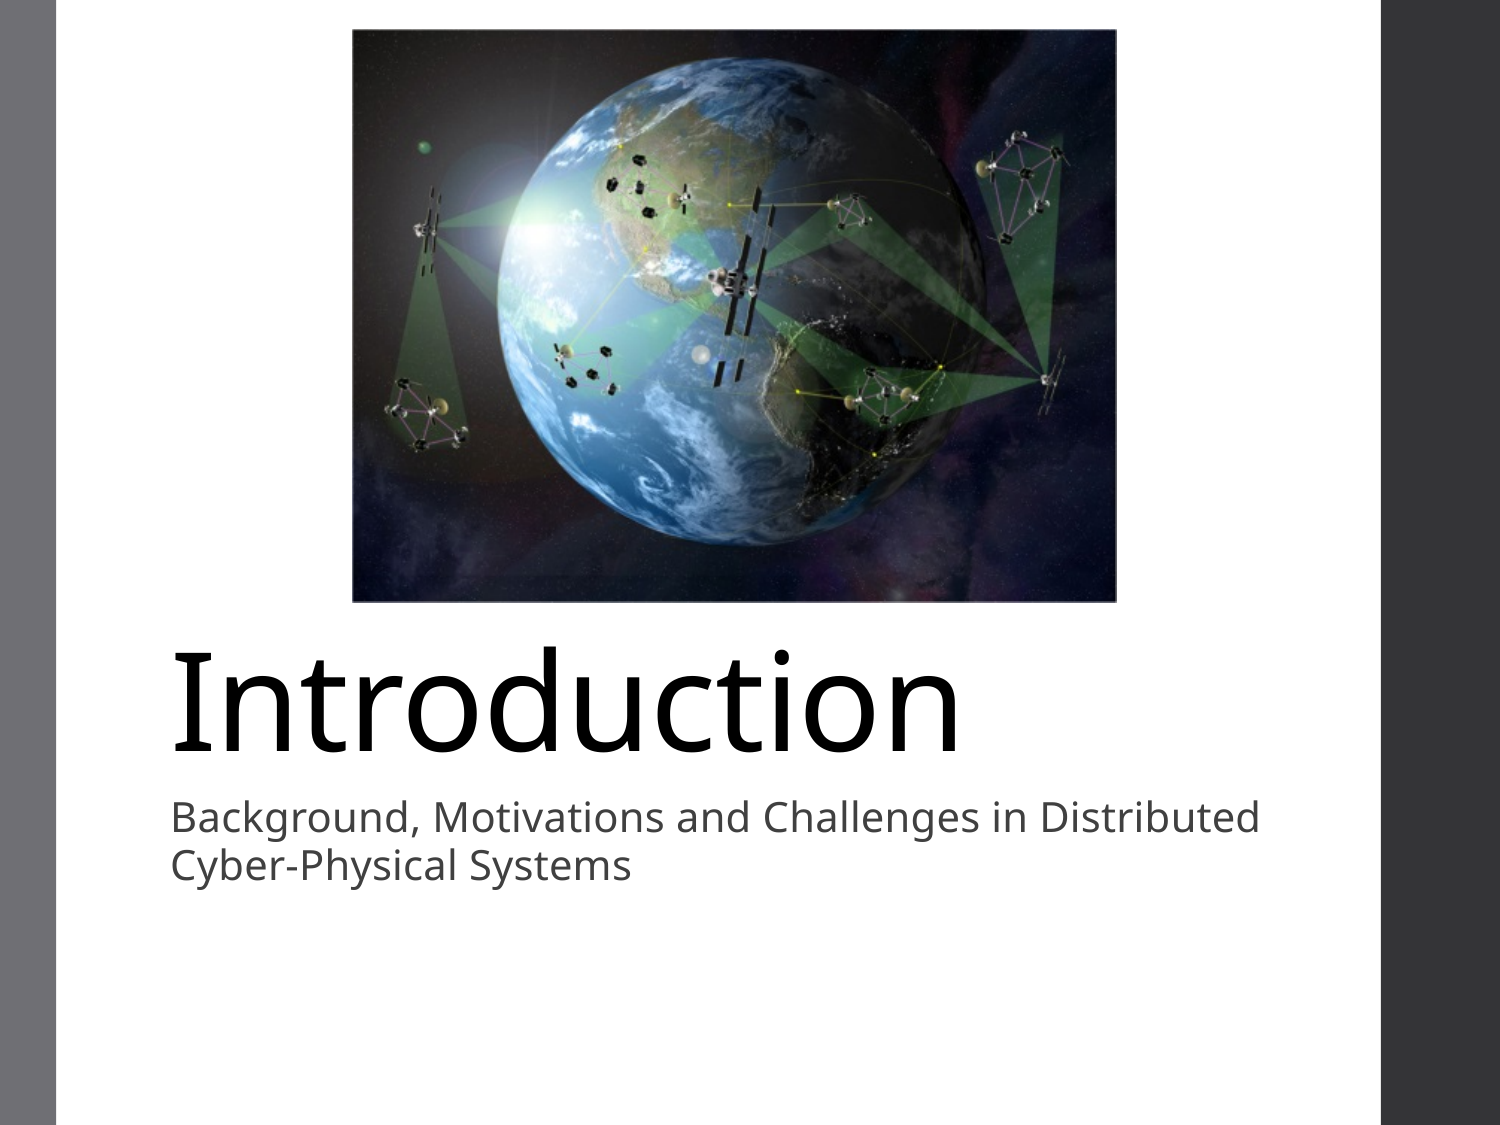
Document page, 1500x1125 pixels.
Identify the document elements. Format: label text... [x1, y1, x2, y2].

list Background, Motivations and Challenges in Distributed Cyber-Physical Systems [155, 787, 1314, 1065]
picture [352, 29, 1117, 603]
title Introduction [155, 124, 1314, 787]
